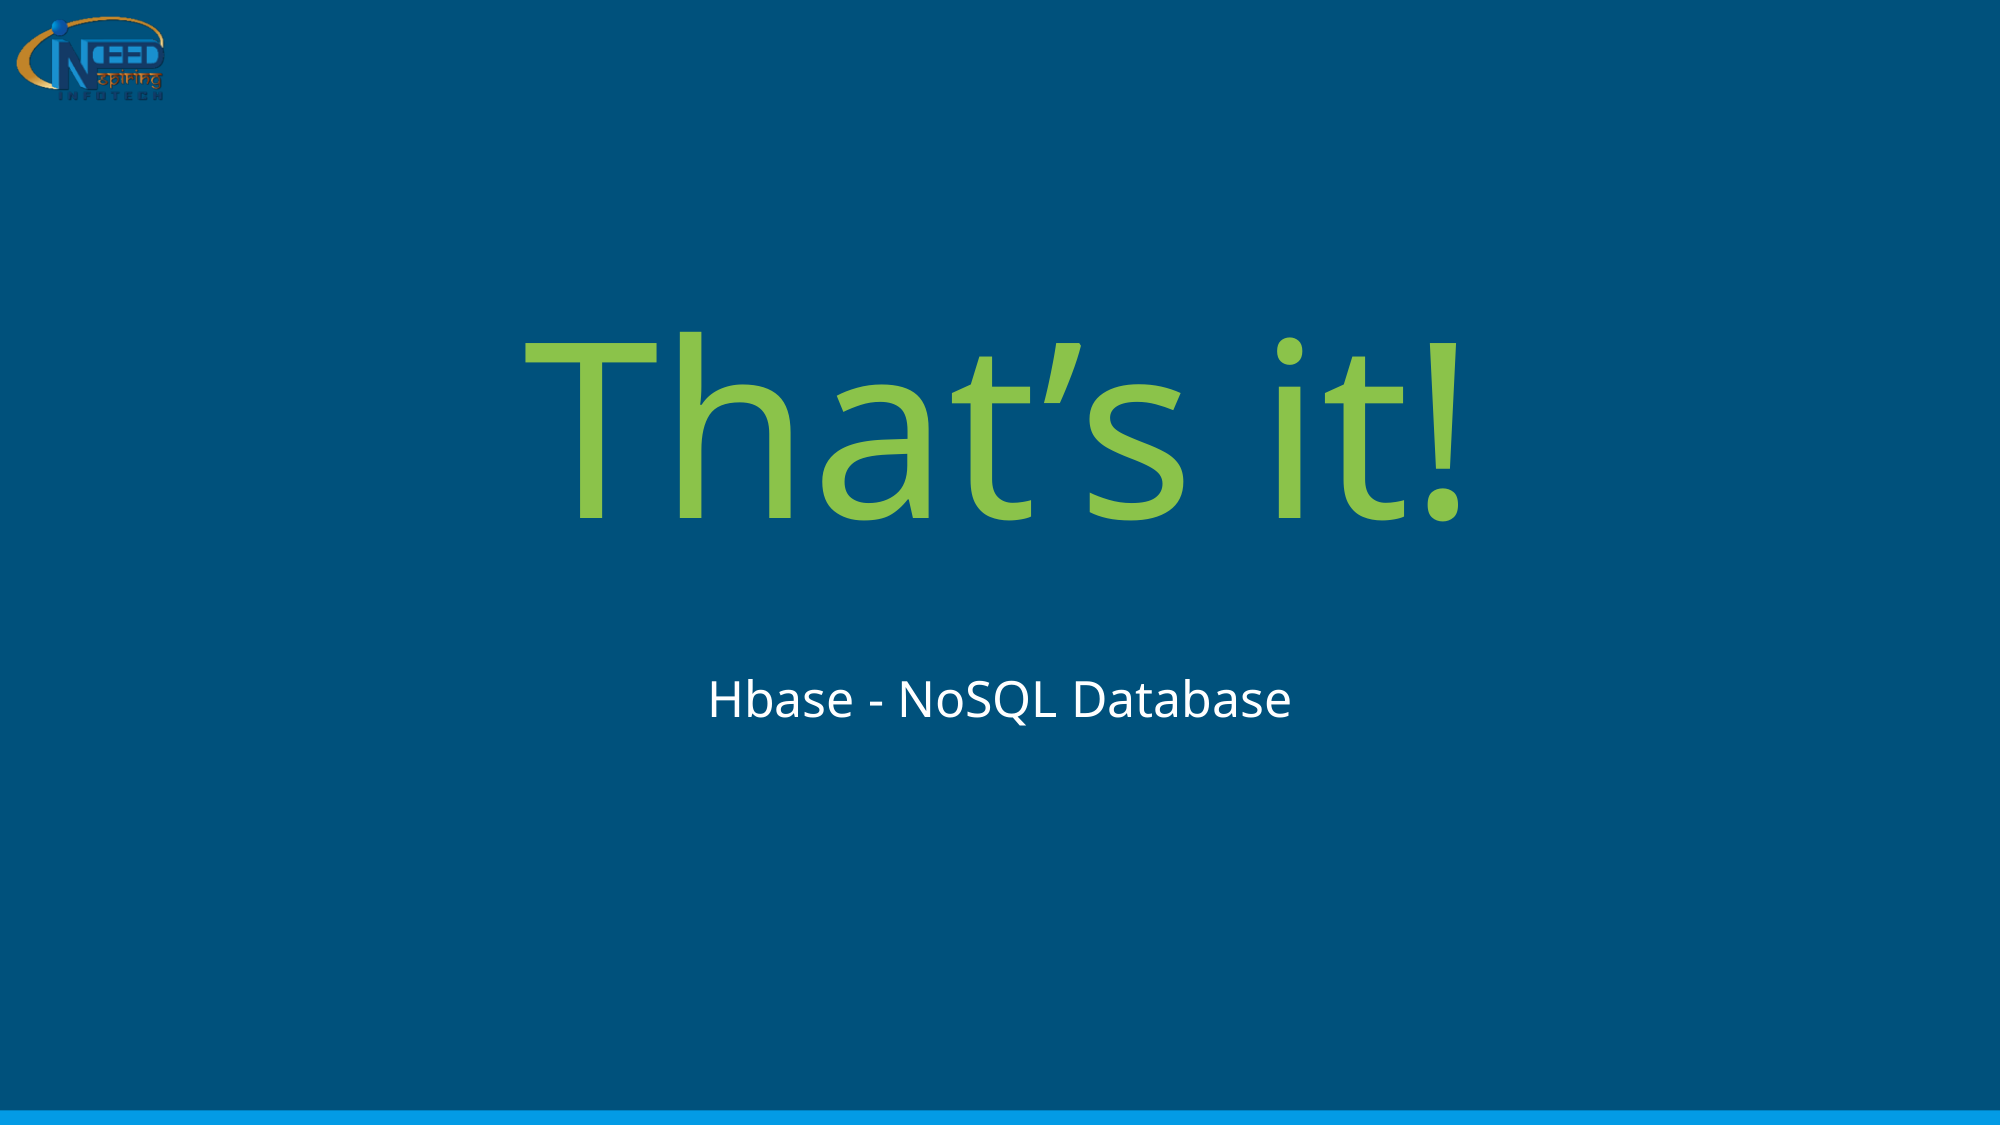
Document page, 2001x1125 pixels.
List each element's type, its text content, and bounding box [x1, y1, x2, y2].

picture [68, 92, 77, 99]
picture [125, 92, 131, 99]
picture [17, 17, 164, 99]
picture [111, 92, 118, 99]
picture [154, 92, 162, 99]
picture [97, 92, 105, 99]
title That’s it! [84, 252, 1916, 589]
list Hbase - NoSQL Database [84, 638, 1916, 873]
picture [138, 92, 146, 99]
